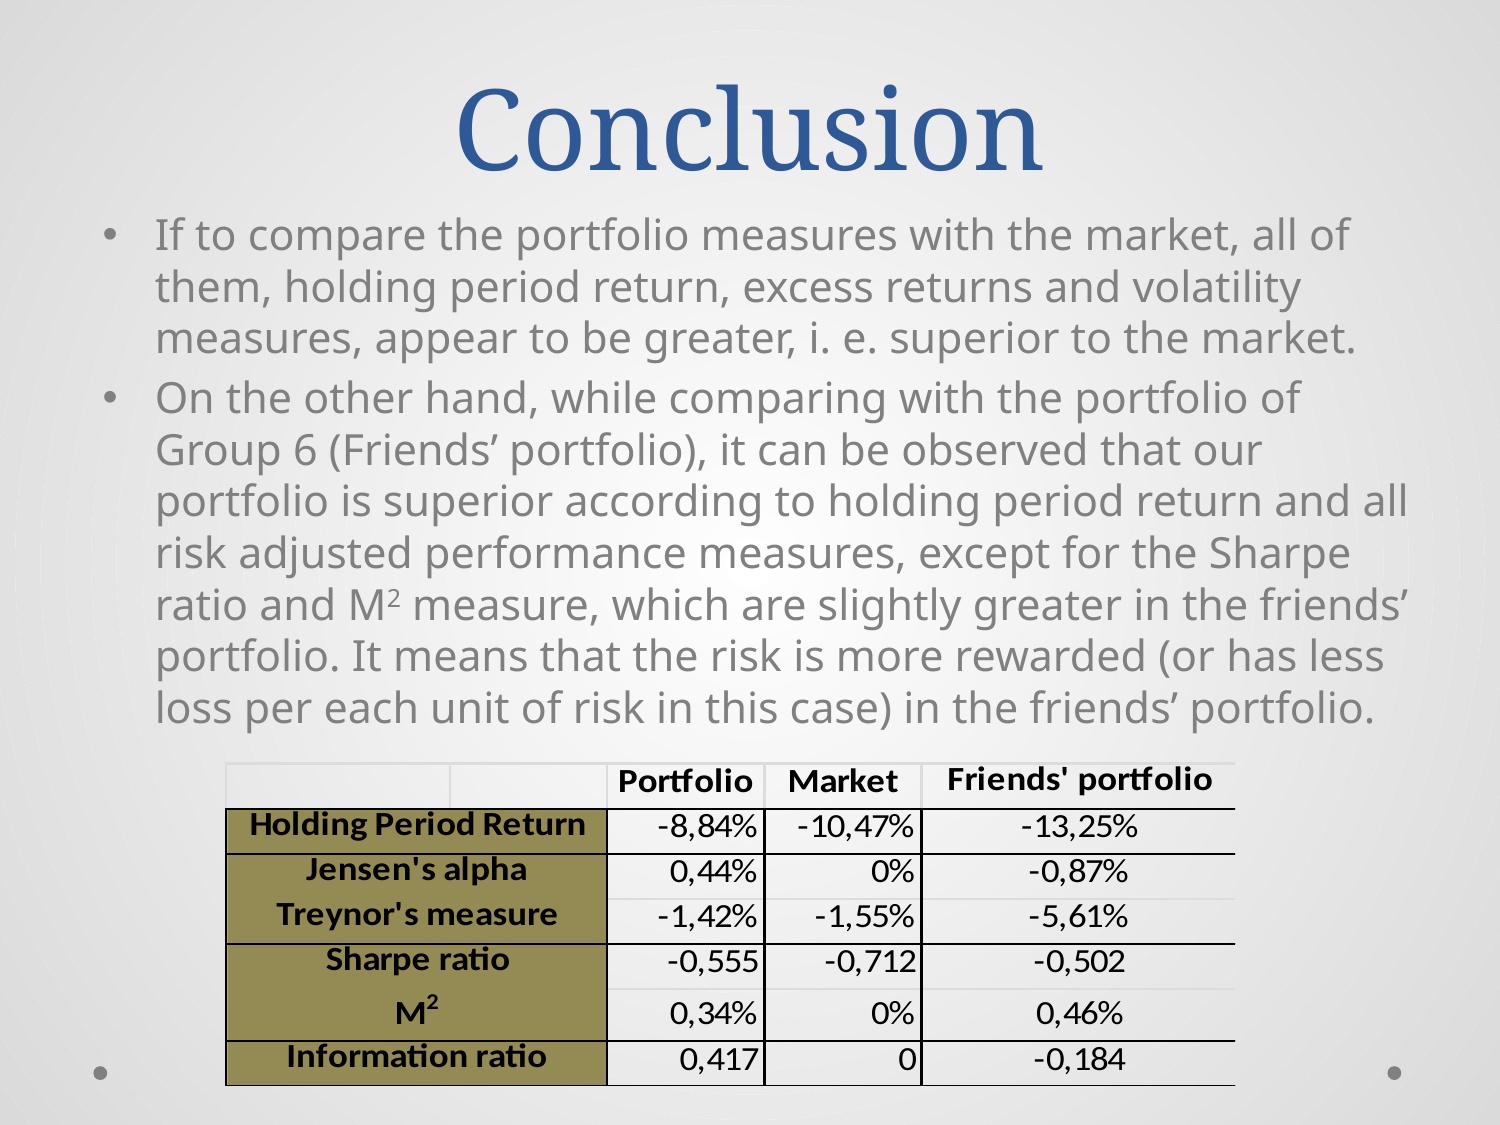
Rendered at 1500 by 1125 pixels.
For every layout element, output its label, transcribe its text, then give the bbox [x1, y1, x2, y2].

picture [224, 762, 1238, 1088]
title Conclusion [75, 0, 1425, 200]
list If to compare the portfolio measures with the market, all of them, holding period return, excess returns and volatility measures, appear to be greater, i. e. superior to the market. On the other hand, while comparing with the portfolio of Group 6 (Friends’ portfolio), it can be observed that our portfolio is superior according to holding period return and all risk adjusted performance measures, except for the Sharpe ratio and M2 measure, which are slightly greater in the friends’ portfolio. It means that the risk is more rewarded (or has less loss per each unit of risk in this case) in the friends’ portfolio. [87, 200, 1438, 788]
